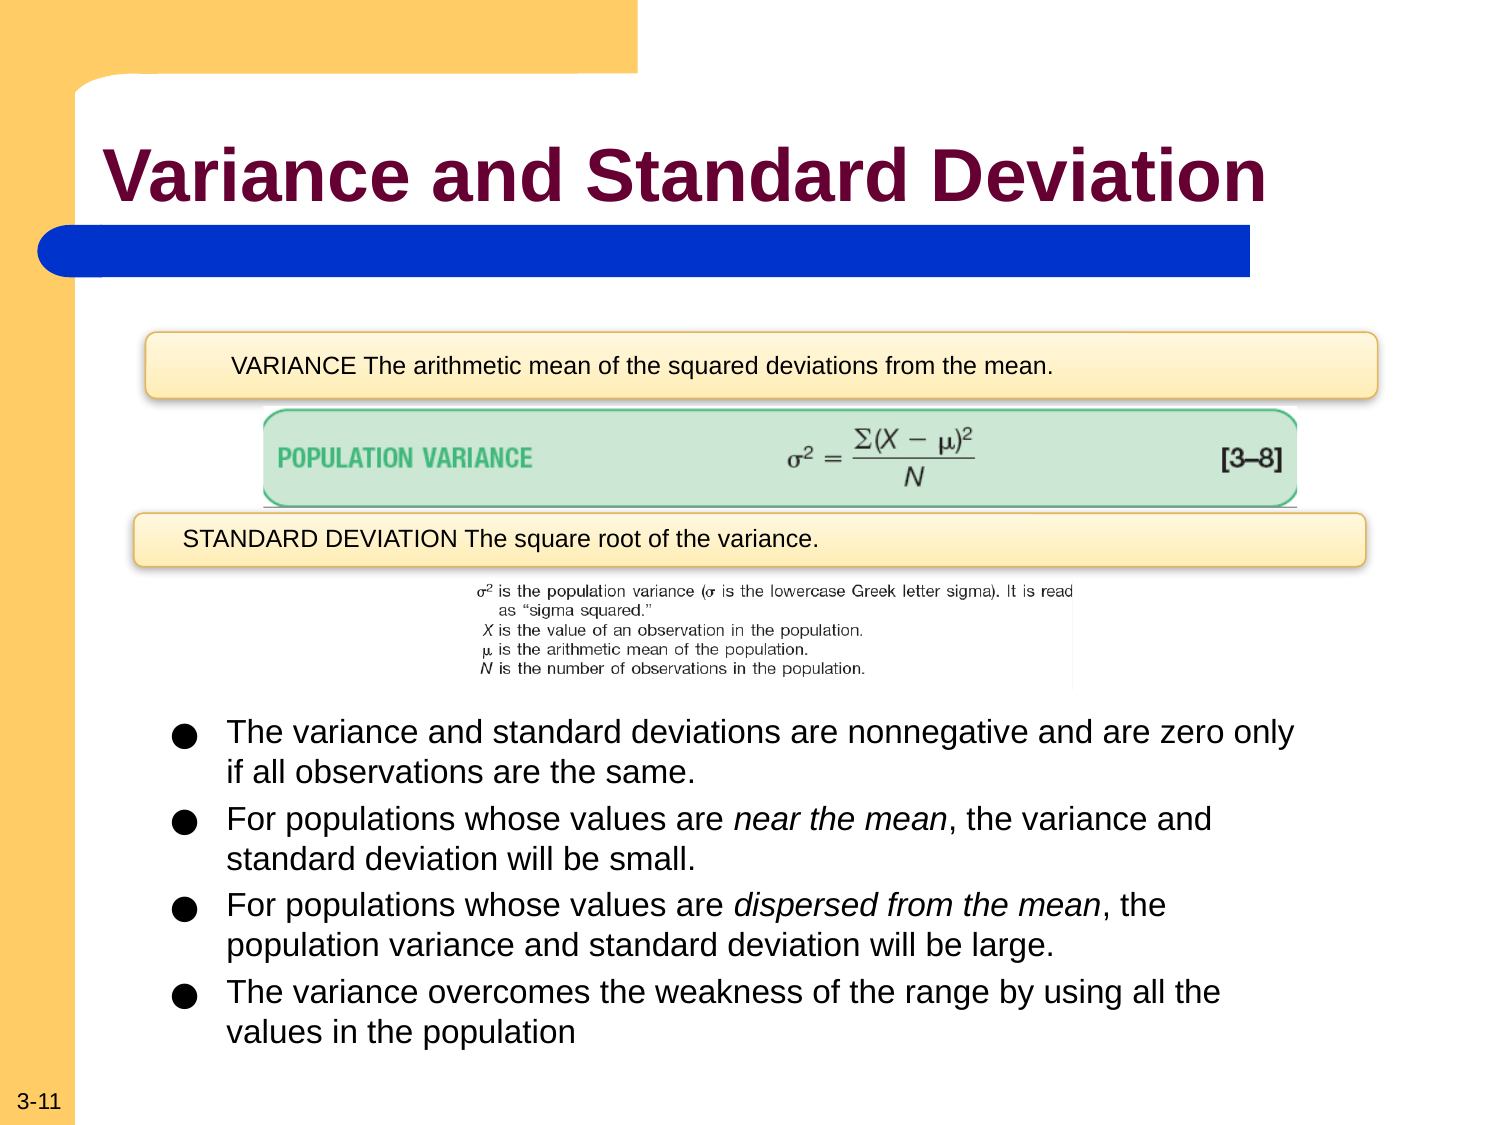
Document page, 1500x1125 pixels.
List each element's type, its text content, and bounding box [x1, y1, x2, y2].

picture [263, 405, 1298, 509]
title Variance and Standard Deviation [87, 75, 1388, 225]
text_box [133, 512, 1367, 571]
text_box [145, 331, 1378, 399]
list The variance and standard deviations are nonnegative and are zero only if all observations are the same. For populations whose values are near the mean, the variance and standard deviation will be small. For populations whose values are dispersed from the mean, the population variance and standard deviation will be large. The variance overcomes the weakness of the range by using all the values in the population [155, 702, 1337, 802]
picture [464, 579, 1073, 690]
